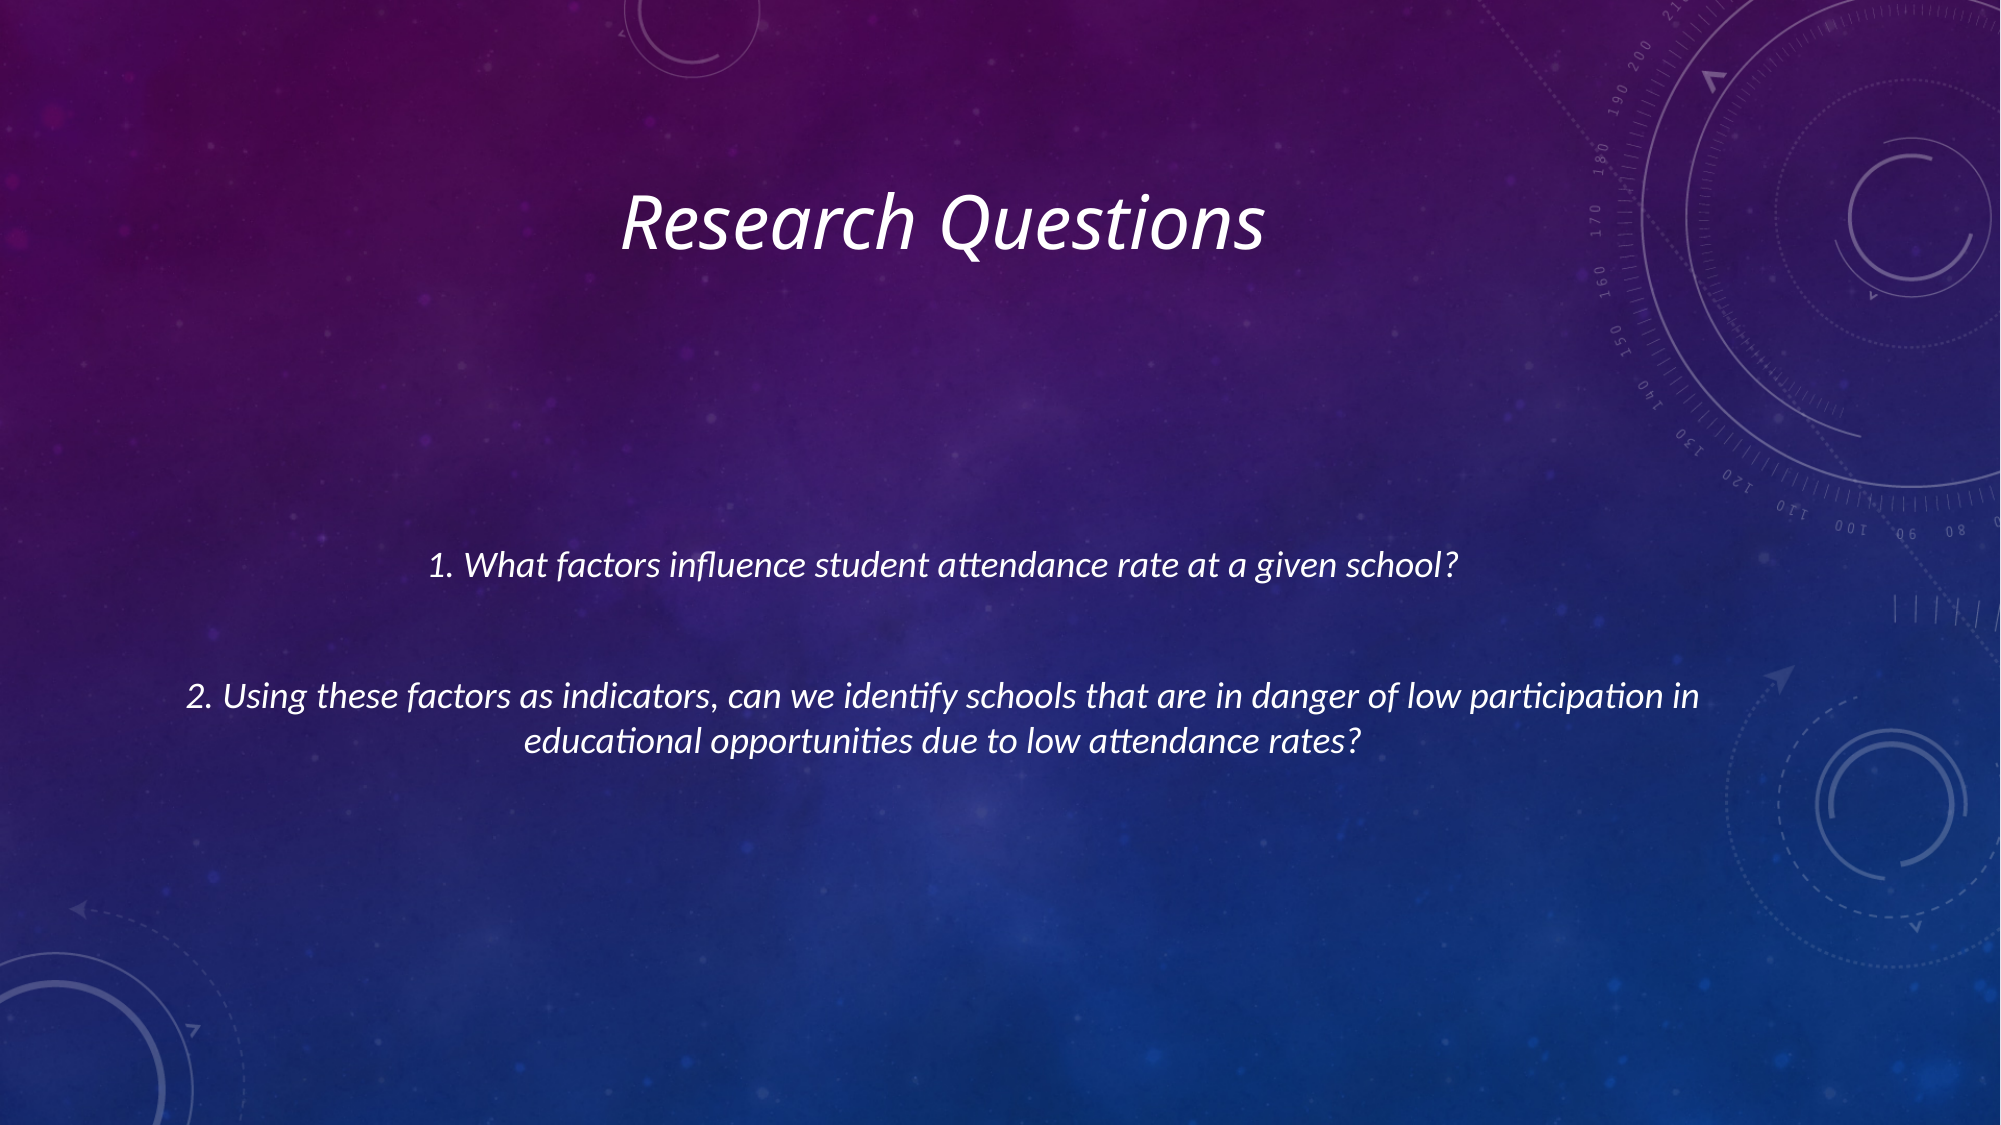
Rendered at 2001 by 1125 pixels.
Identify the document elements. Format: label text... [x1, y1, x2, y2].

list 1. What factors influence student attendance rate at a given school? 2. Using these factors as indicators, can we identify schools that are in danger of low participation in educational opportunities due to low attendance rates? [112, 351, 1775, 950]
picture [0, 0, 2001, 1125]
title Research Questions [112, 99, 1775, 339]
